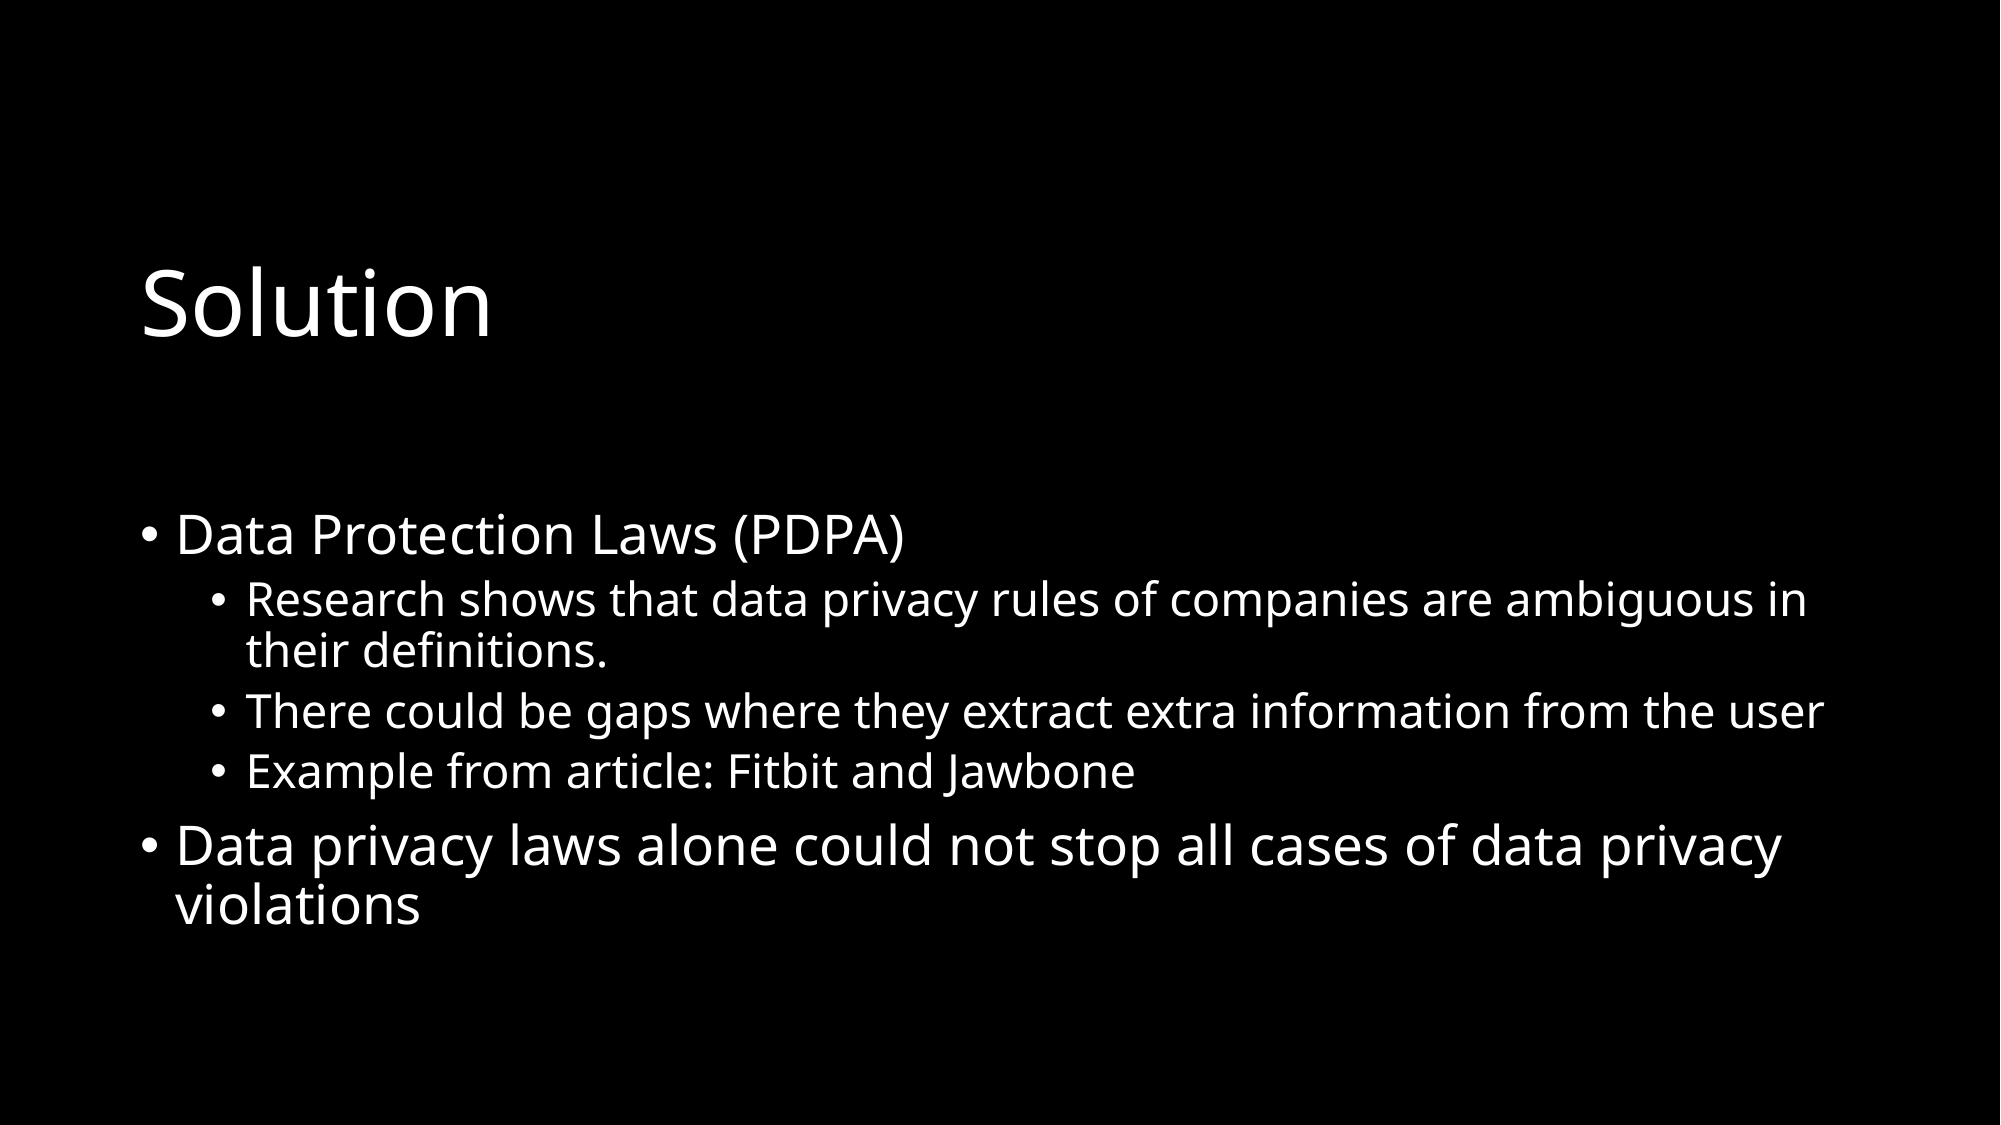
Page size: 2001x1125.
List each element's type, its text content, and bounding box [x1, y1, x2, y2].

title Solution [125, 249, 1625, 458]
list Data Protection Laws (PDPA) Research shows that data privacy rules of companies are ambiguous in their definitions. There could be gaps where they extract extra information from the user Example from article: Fitbit and Jawbone Data privacy laws alone could not stop all cases of data privacy violations [125, 500, 1875, 1081]
